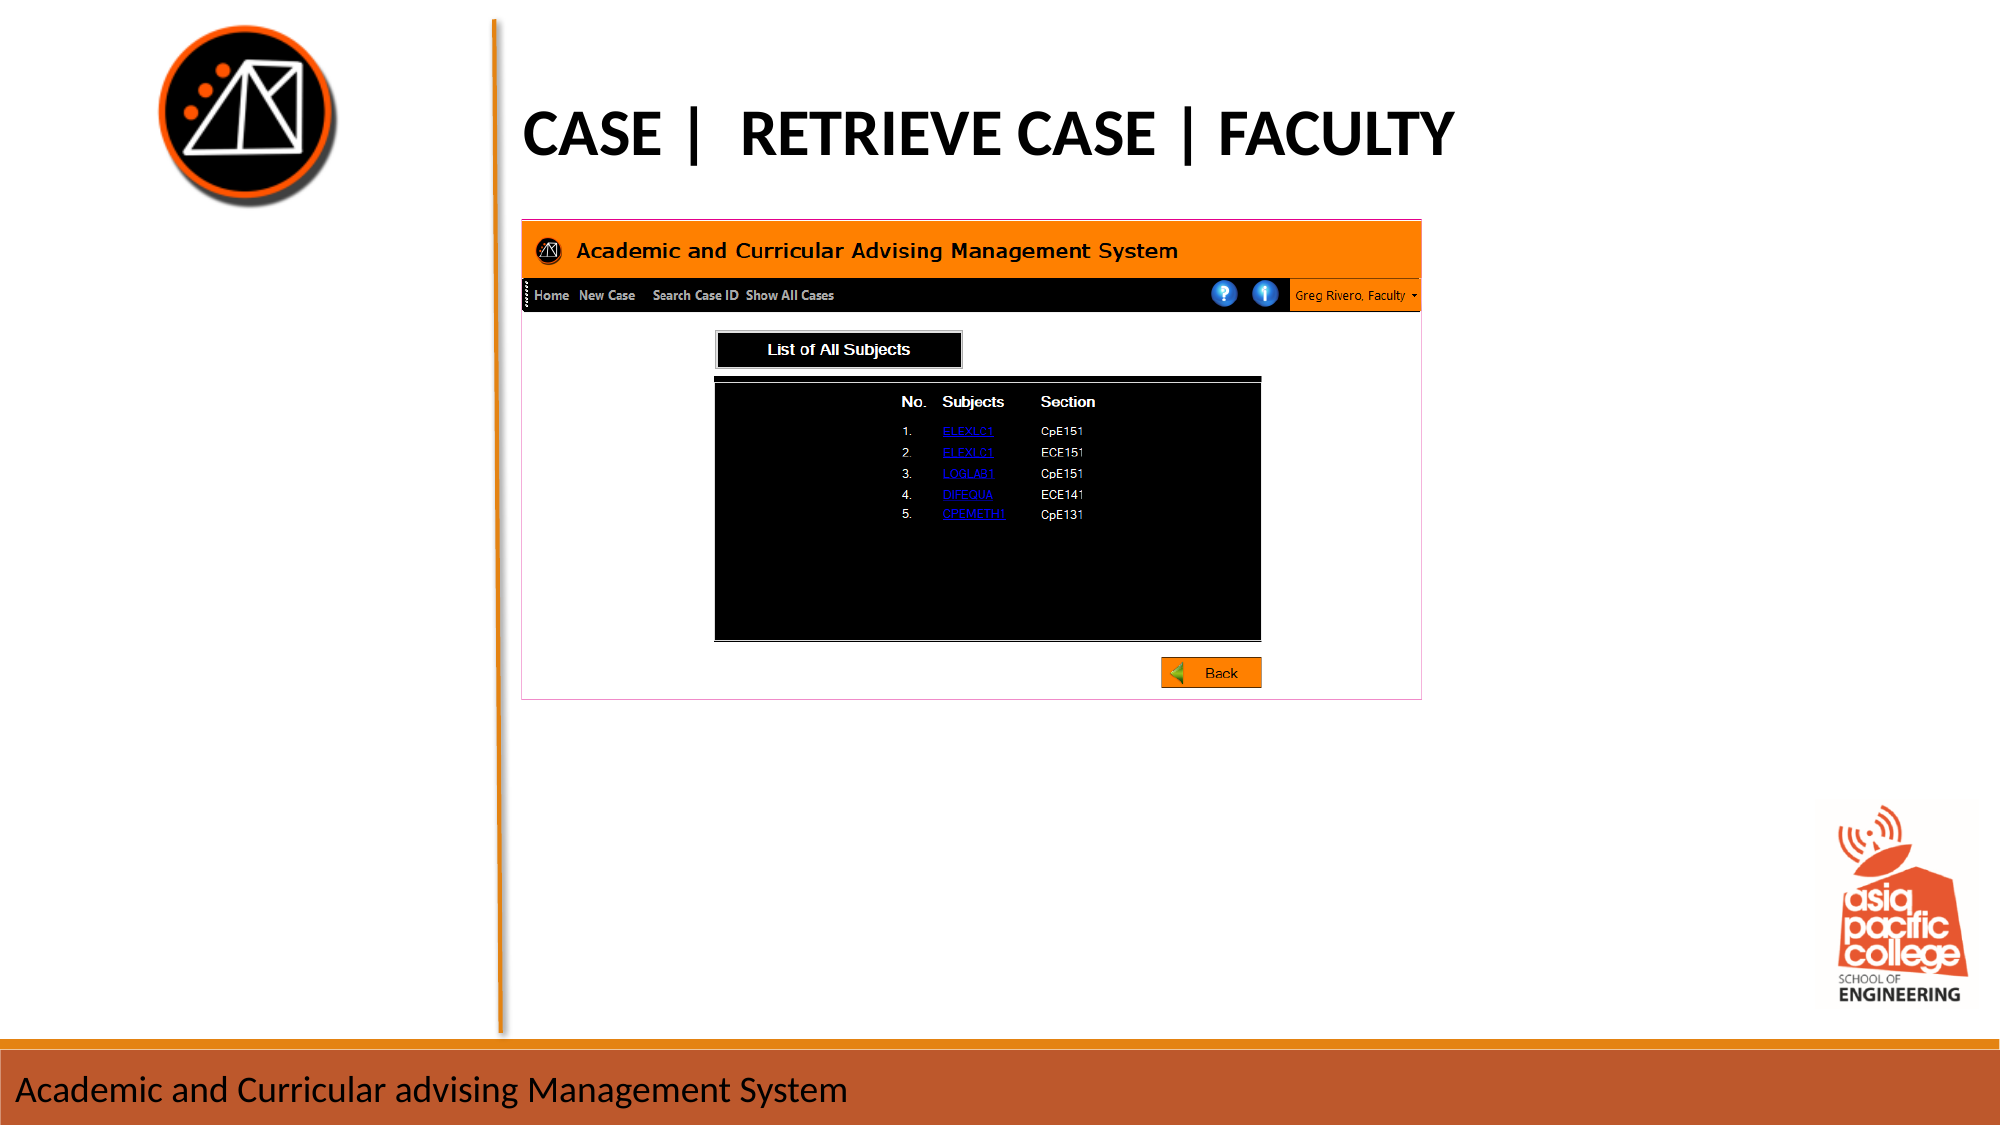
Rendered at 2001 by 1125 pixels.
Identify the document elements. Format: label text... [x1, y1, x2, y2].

picture [521, 218, 1423, 700]
subtitle Academic and Curricular advising Management System [0, 1062, 1570, 1118]
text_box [493, 18, 502, 1034]
text_box CASE | RETRIEVE CASE | FACULTY [511, 81, 1471, 177]
picture [1814, 798, 1979, 1010]
picture [145, 18, 347, 220]
